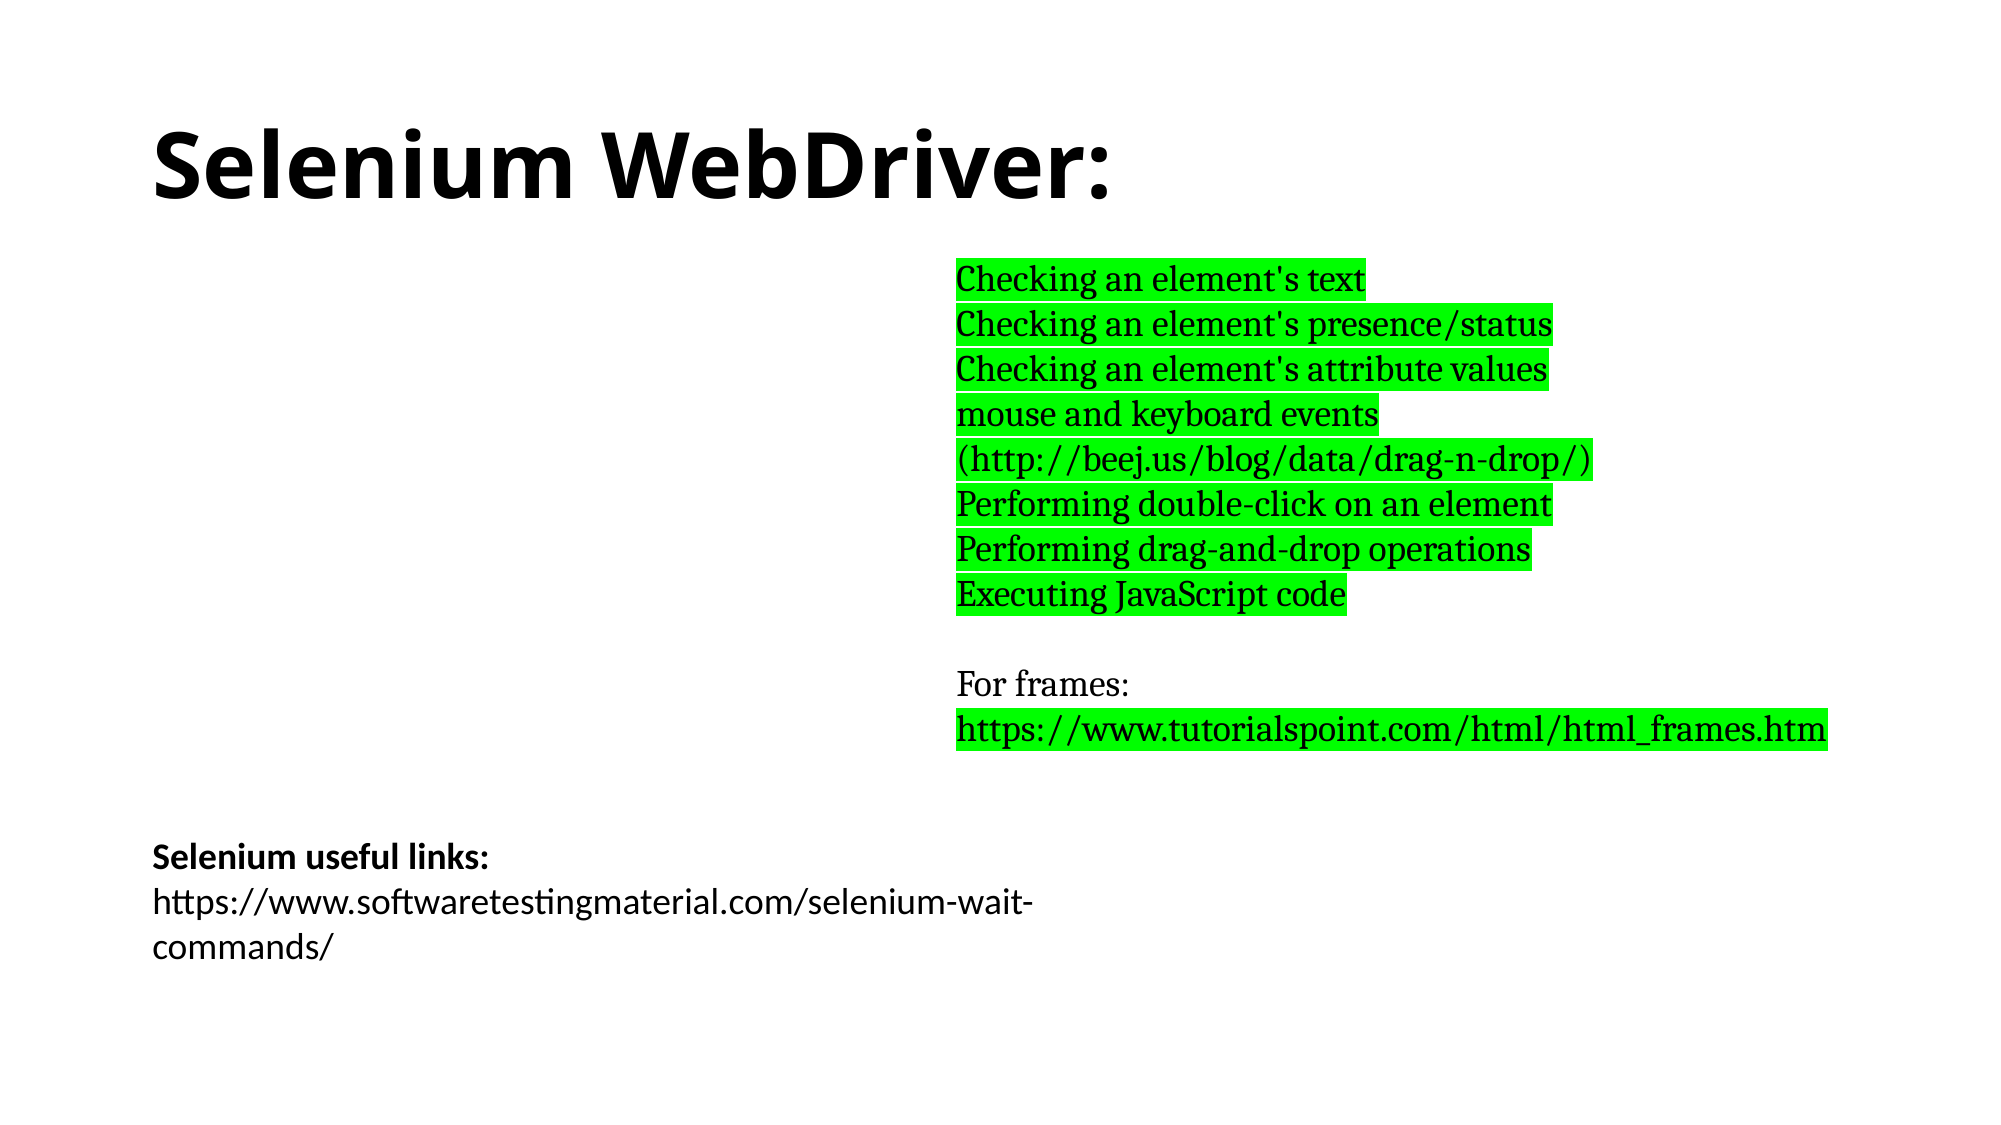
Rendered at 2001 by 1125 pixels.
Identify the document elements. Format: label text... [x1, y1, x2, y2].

text_box Selenium useful links: https://www.softwaretestingmaterial.com/selenium-wait-commands/ [137, 824, 1138, 975]
text_box Checking an element's text Checking an element's presence/status Checking an element's attribute values mouse and keyboard events (http://beej.us/blog/data/drag-n-drop/) Performing double-click on an element Performing drag-and-drop operations Executing JavaScript code For frames: https://www.tutorialspoint.com/html/html_frames.htm [941, 247, 1942, 757]
title Selenium WebDriver: [137, 59, 1863, 278]
